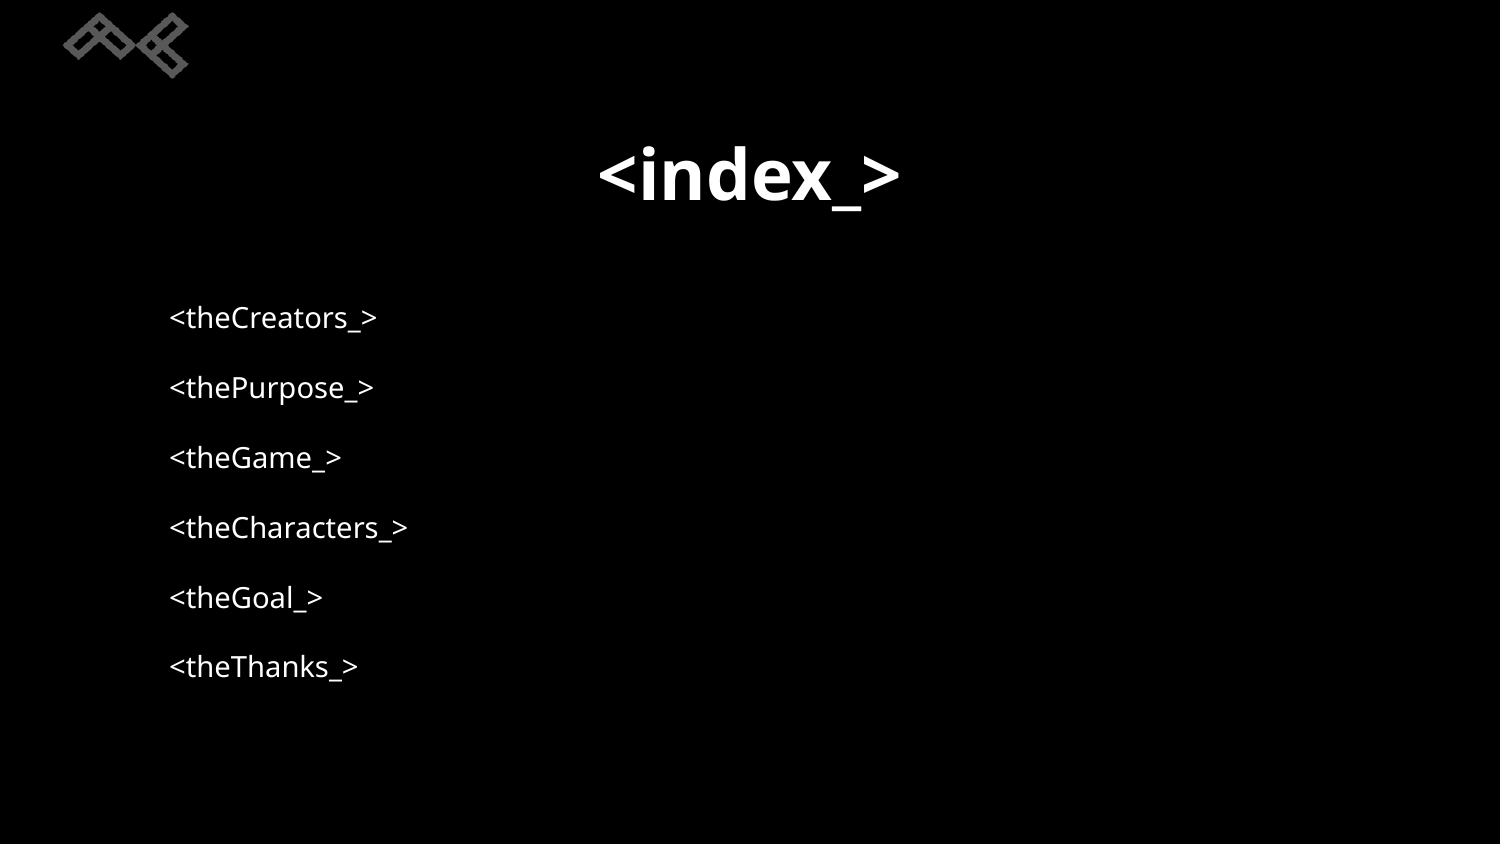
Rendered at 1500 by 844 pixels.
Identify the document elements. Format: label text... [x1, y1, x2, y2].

text_box <theCreators_> <thePurpose_> <theGame_> <theCharacters_> <theGoal_> <theThanks_> [79, 249, 983, 699]
title <index_> [51, 122, 1449, 230]
picture [0, 0, 253, 136]
